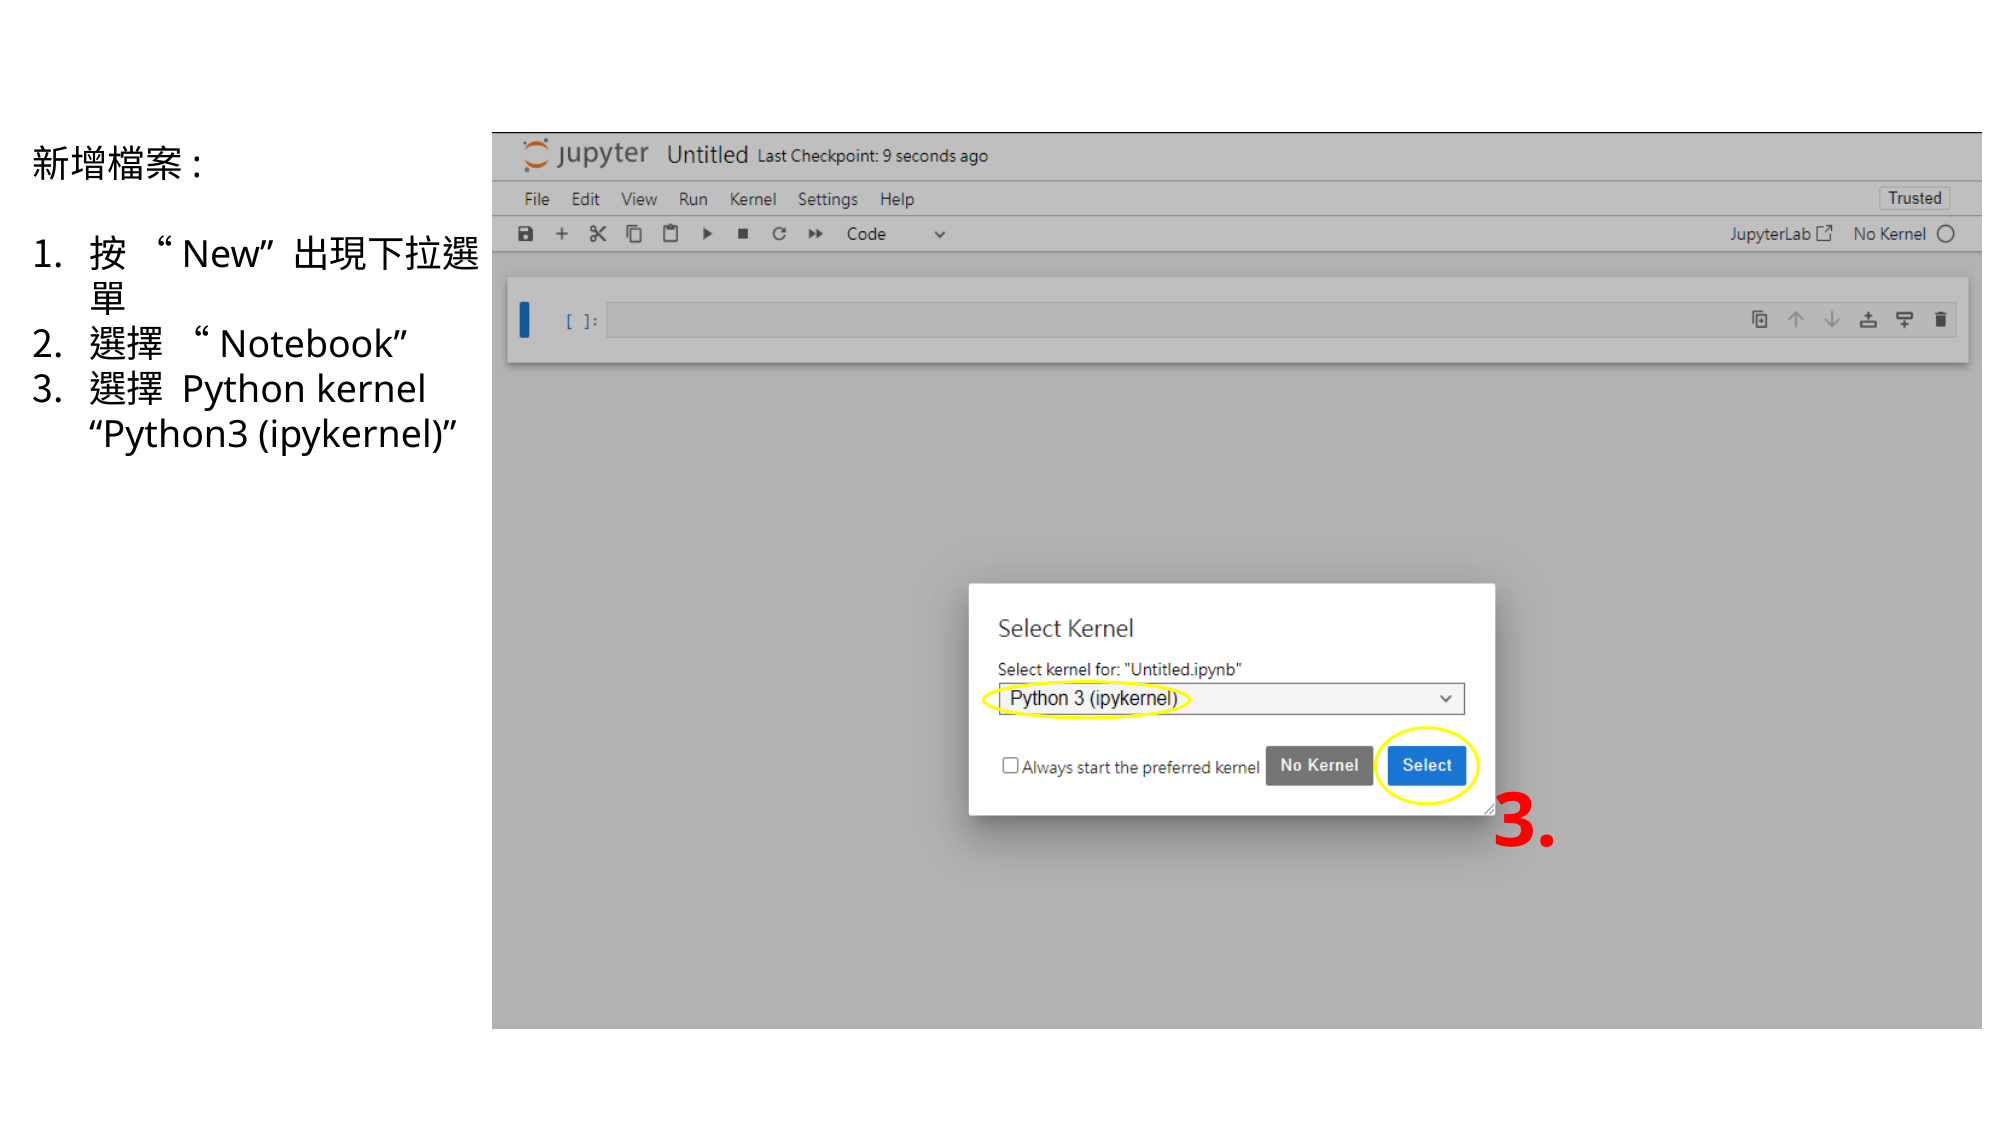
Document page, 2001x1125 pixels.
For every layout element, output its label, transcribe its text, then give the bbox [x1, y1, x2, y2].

text_box 新增檔案: 按 “New” 出現下拉選單 選擇 “Notebook” 選擇 Python kernel “Python3 (ipykernel)” [18, 132, 491, 553]
picture [491, 131, 1983, 1030]
